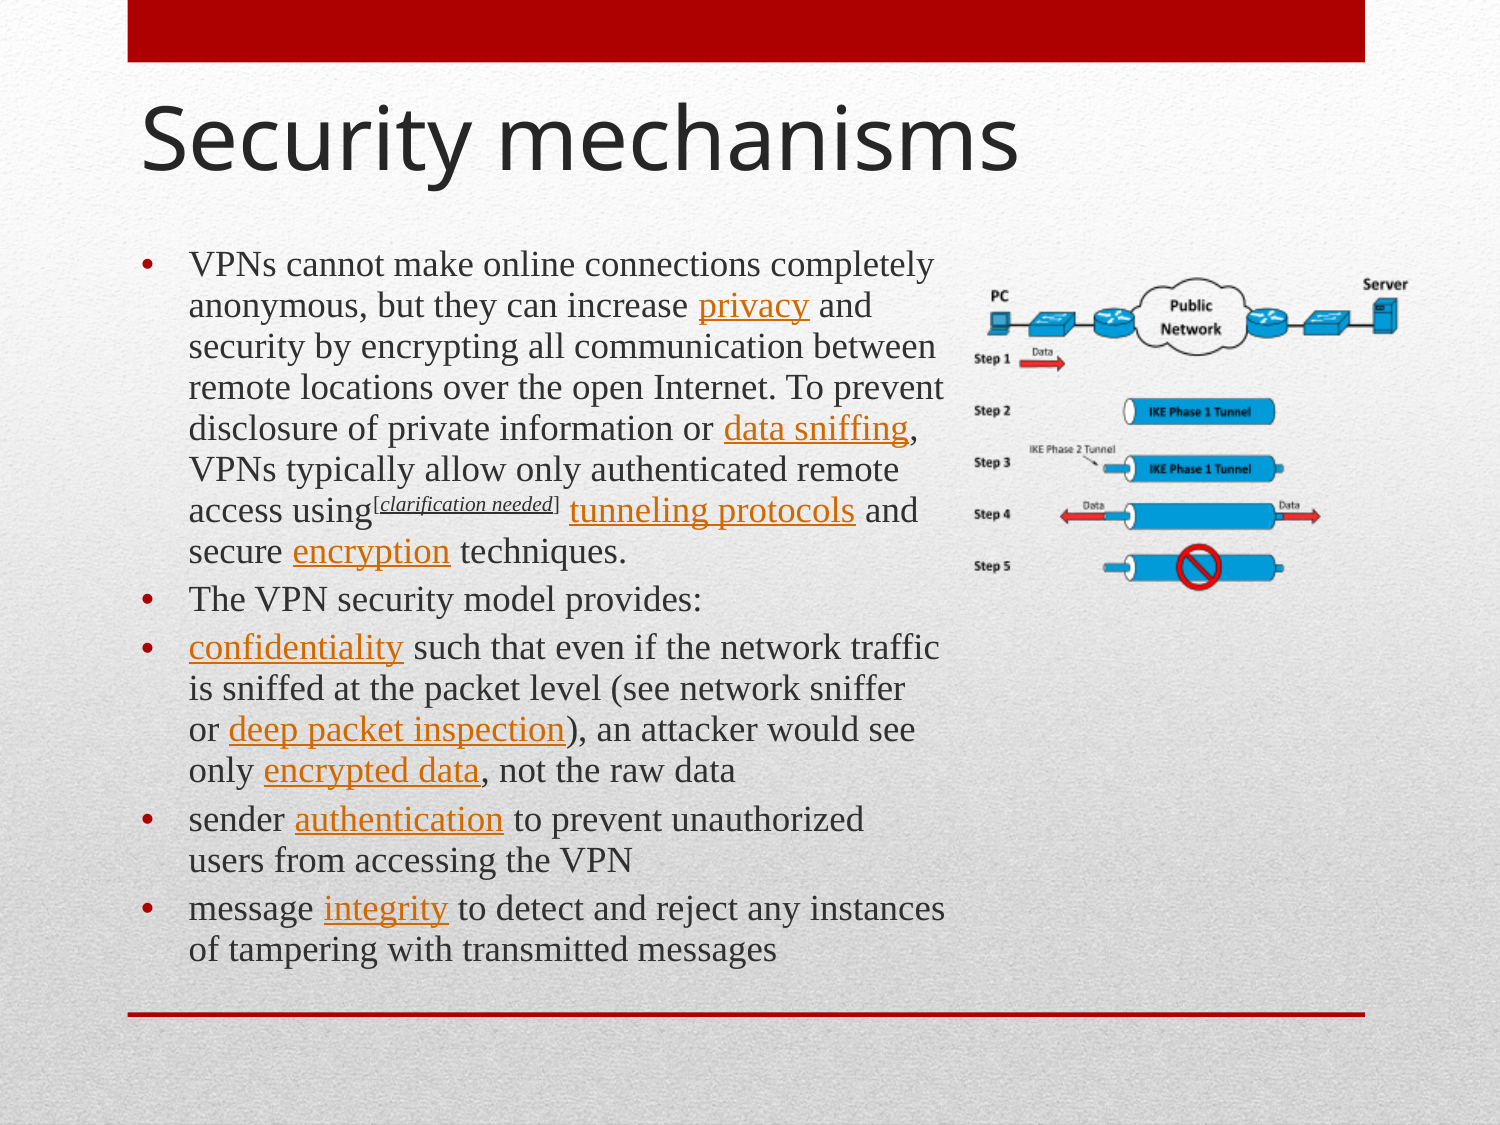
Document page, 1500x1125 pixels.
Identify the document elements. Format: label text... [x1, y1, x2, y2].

list VPNs cannot make online connections completely anonymous, but they can increase privacy and security by encrypting all communication between remote locations over the open Internet. To prevent disclosure of private information or data sniffing, VPNs typically allow only authenticated remote access using[clarification needed] tunneling protocols and secure encryption techniques. The VPN security model provides: confidentiality such that even if the network traffic is sniffed at the packet level (see network sniffer or deep packet inspection), an attacker would see only encrypted data, not the raw data sender authentication to prevent unauthorized users from accessing the VPN message integrity to detect and reject any instances of tampering with transmitted messages [126, 224, 964, 988]
title Security mechanisms [125, 62, 1238, 325]
picture [962, 261, 1421, 607]
